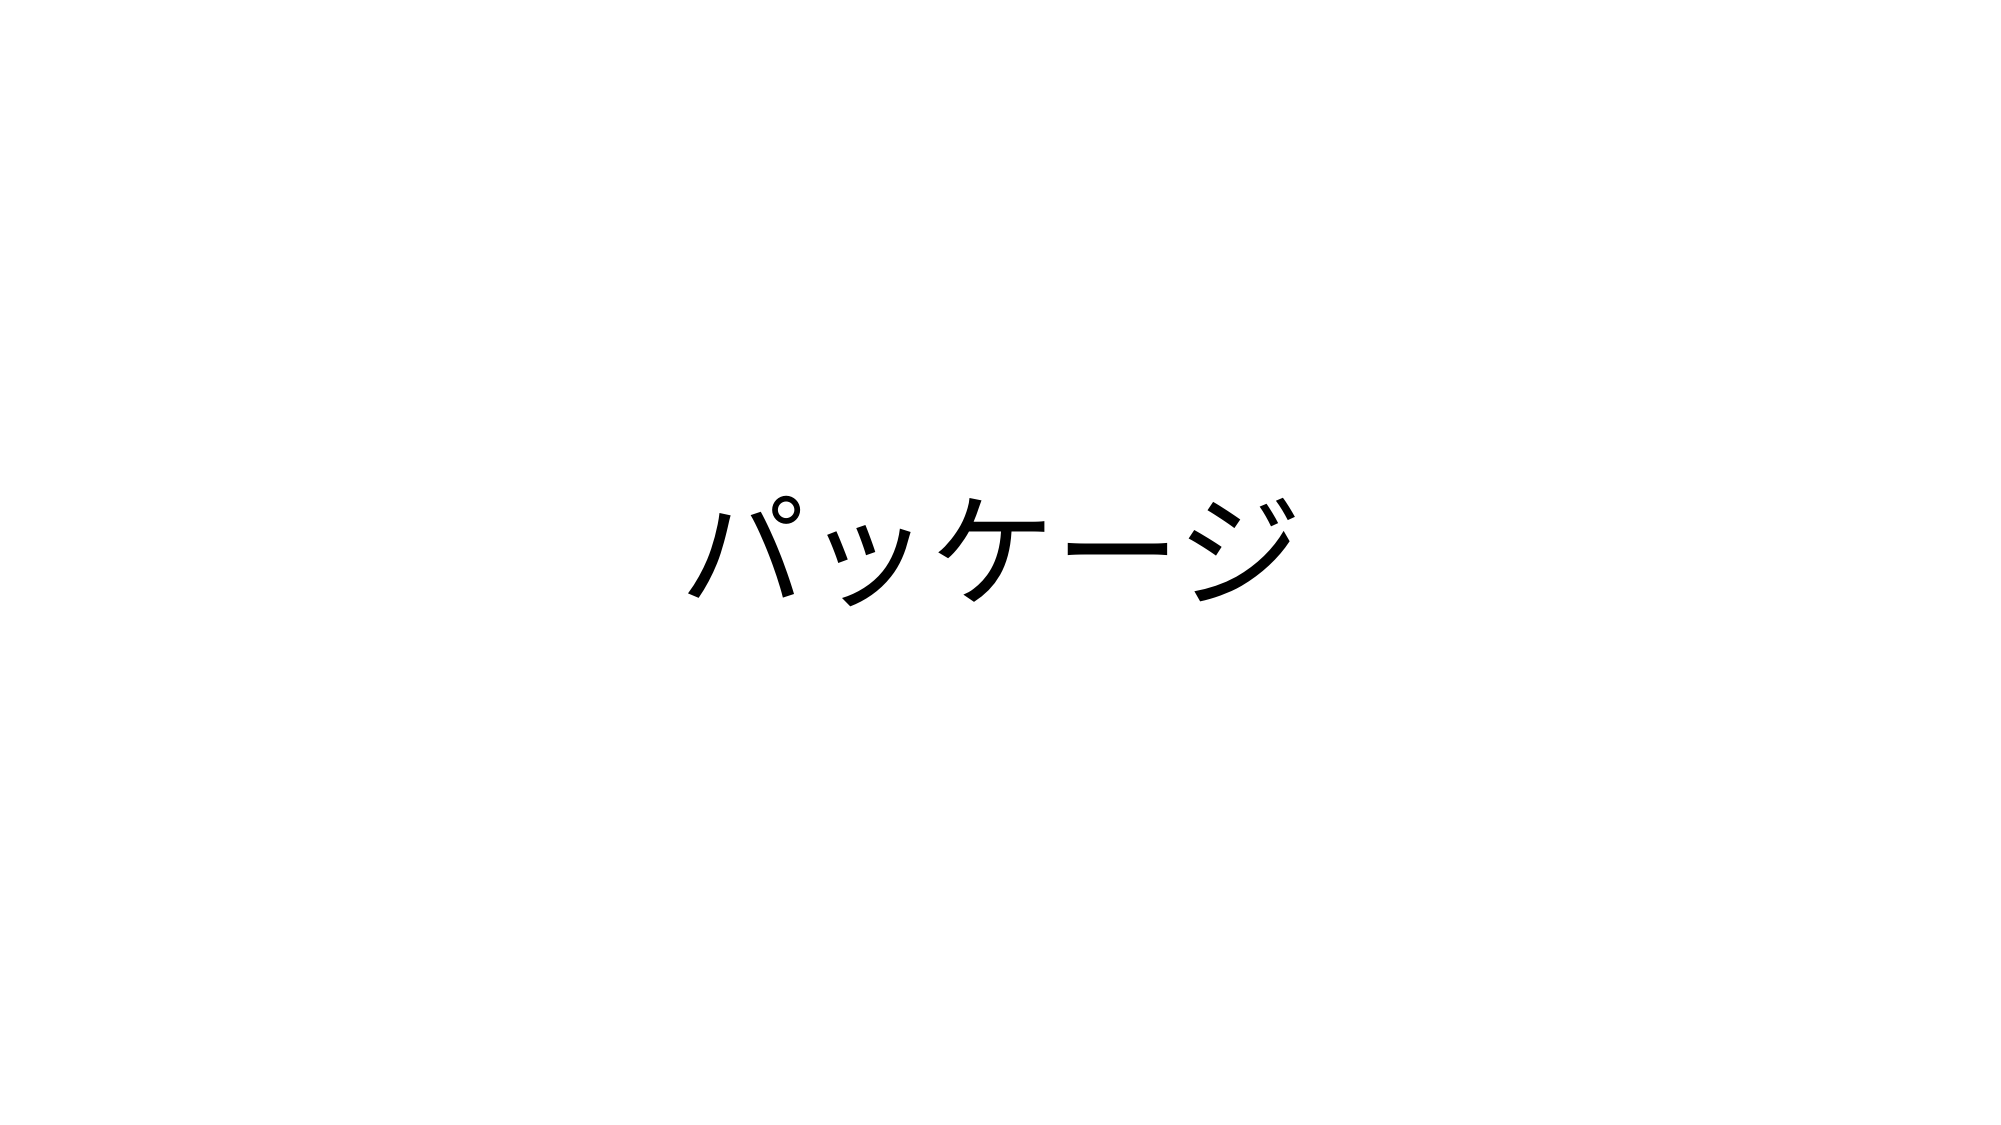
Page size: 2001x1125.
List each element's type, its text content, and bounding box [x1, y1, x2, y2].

text_box パッケージ [665, 464, 1361, 630]
